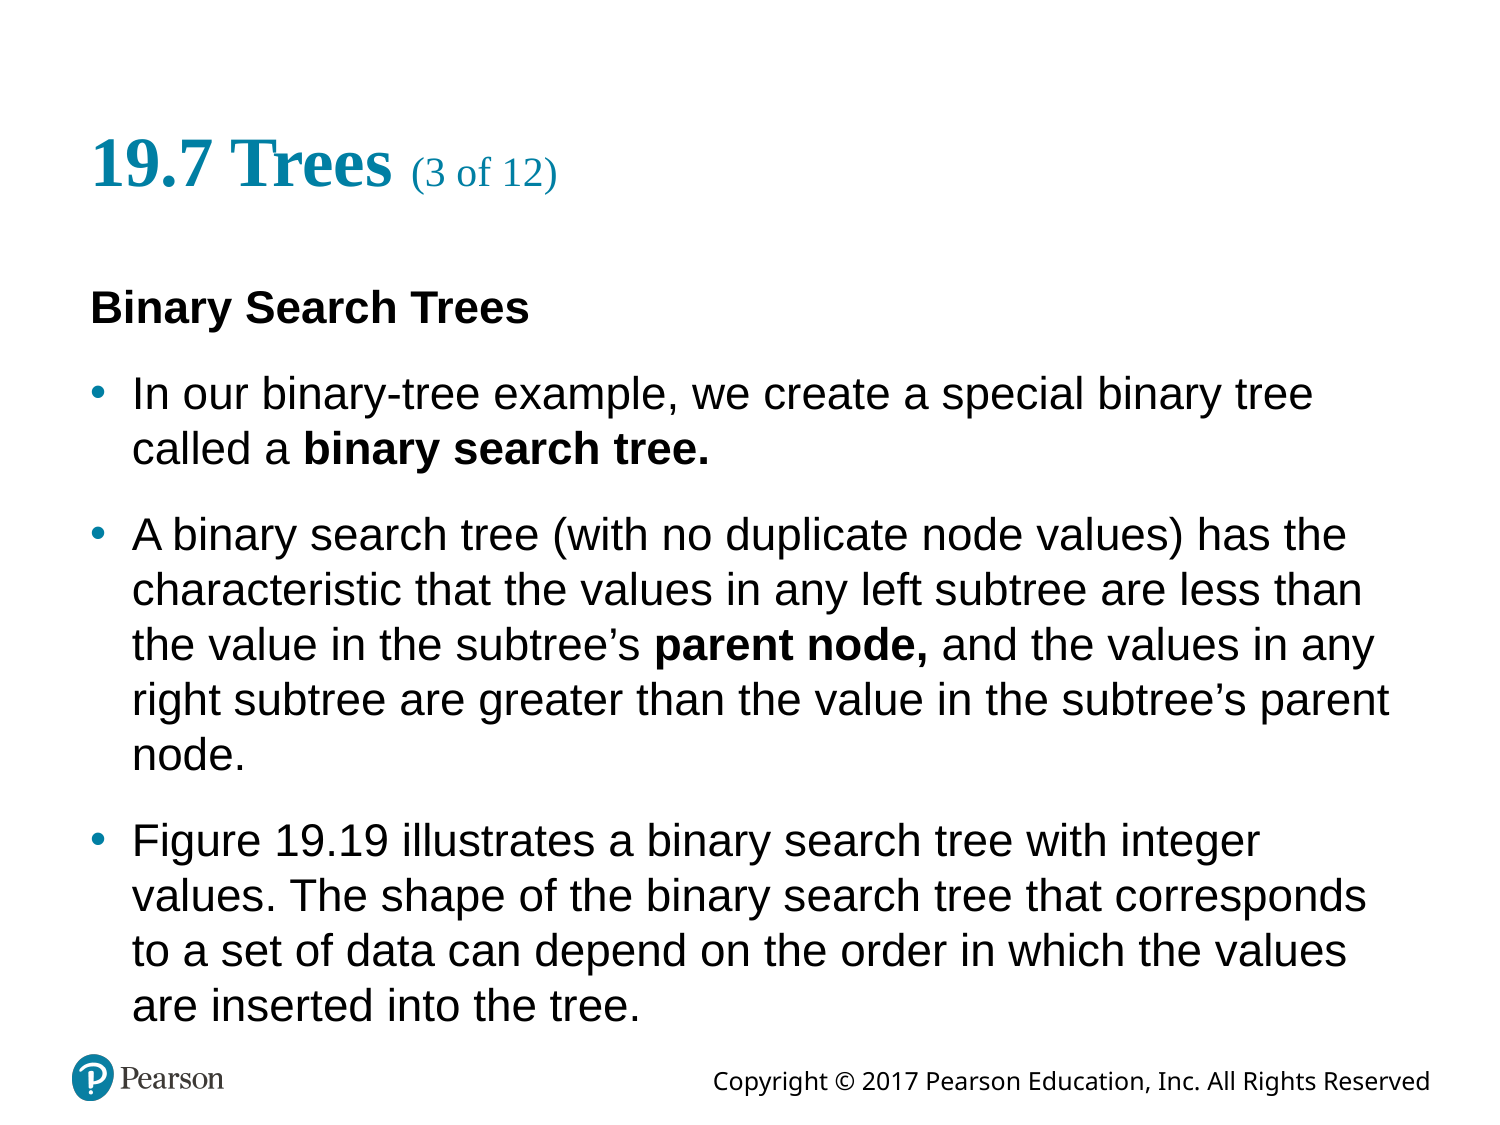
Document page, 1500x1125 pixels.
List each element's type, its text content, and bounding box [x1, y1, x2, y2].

list Binary Search Trees In our binary-tree example, we create a special binary tree called a binary search tree. A binary search tree (with no duplicate node values) has the characteristic that the values in any left subtree are less than the value in the subtree’s parent node, and the values in any right subtree are greater than the value in the subtree’s parent node. Figure 19.19 illustrates a binary search tree with integer values. The shape of the binary search tree that corresponds to a set of data can depend on the order in which the values are inserted into the tree. [75, 262, 1425, 1035]
picture [72, 1087, 83, 1101]
picture [72, 1054, 88, 1070]
picture [80, 1063, 106, 1088]
title 19.7 Trees (3 of 12) [75, 35, 1425, 216]
picture [98, 1054, 224, 1101]
